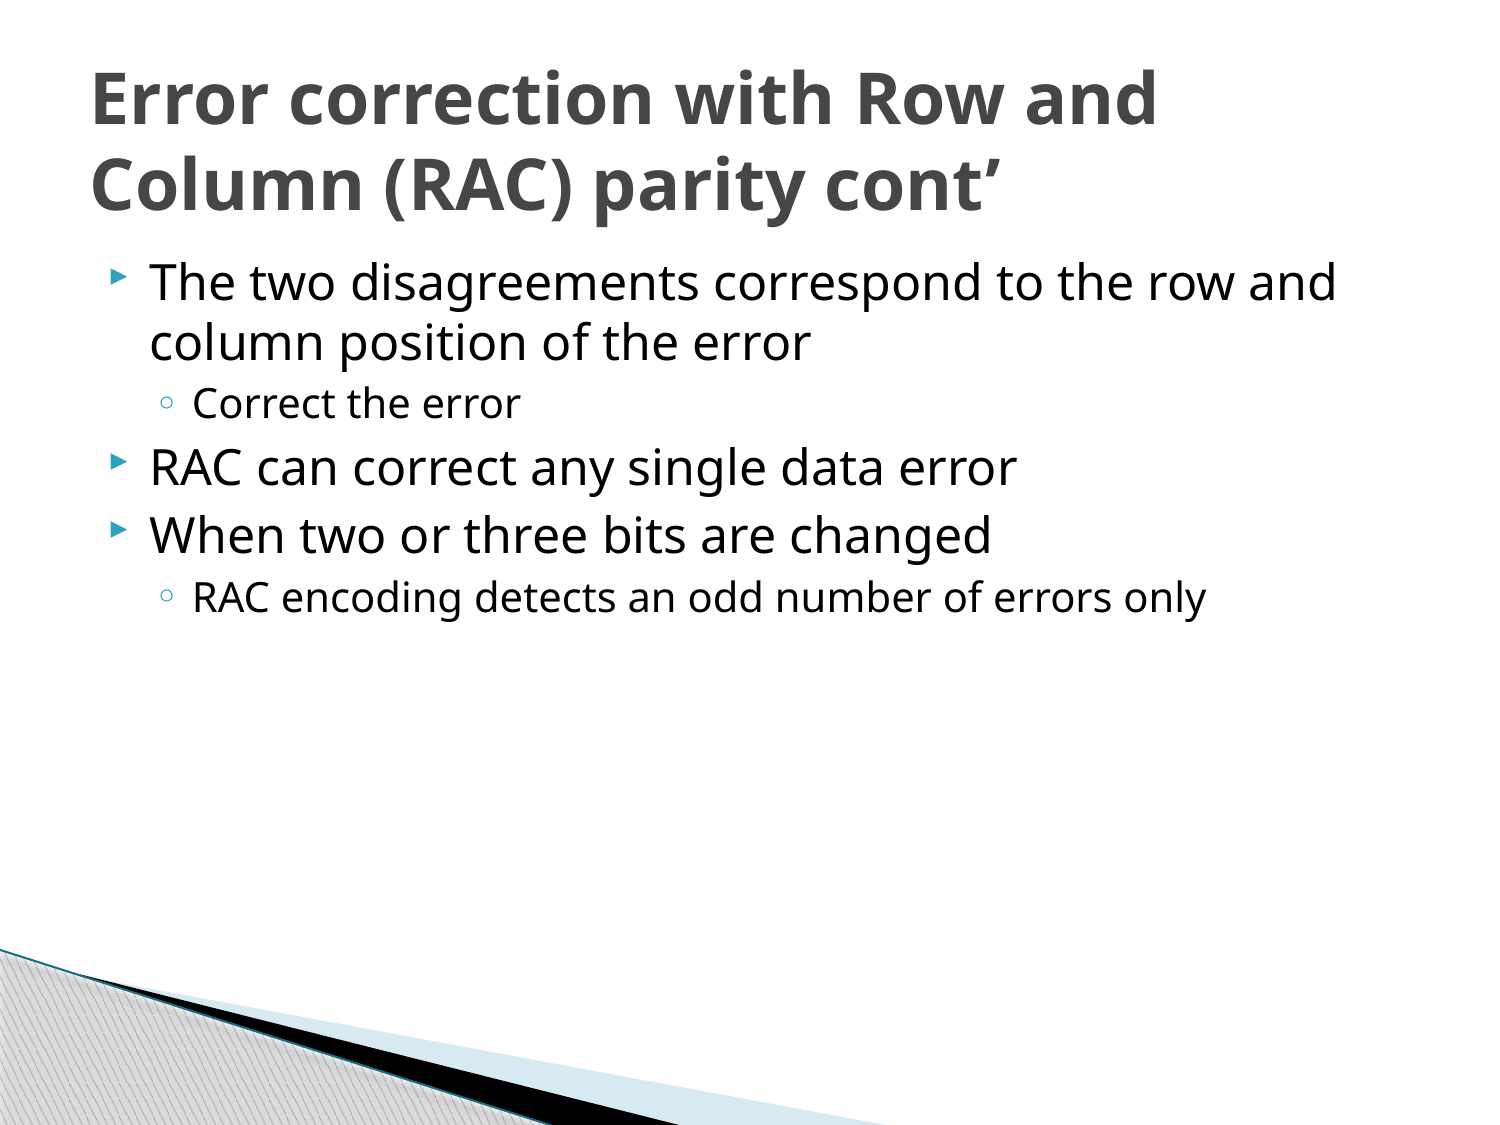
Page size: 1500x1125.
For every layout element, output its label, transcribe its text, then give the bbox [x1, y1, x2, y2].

title Error correction with Row and Column (RAC) parity cont’ [75, 45, 1425, 233]
list The two disagreements correspond to the row and column position of the error Correct the error RAC can correct any single data error When two or three bits are changed RAC encoding detects an odd number of errors only [75, 242, 1425, 986]
